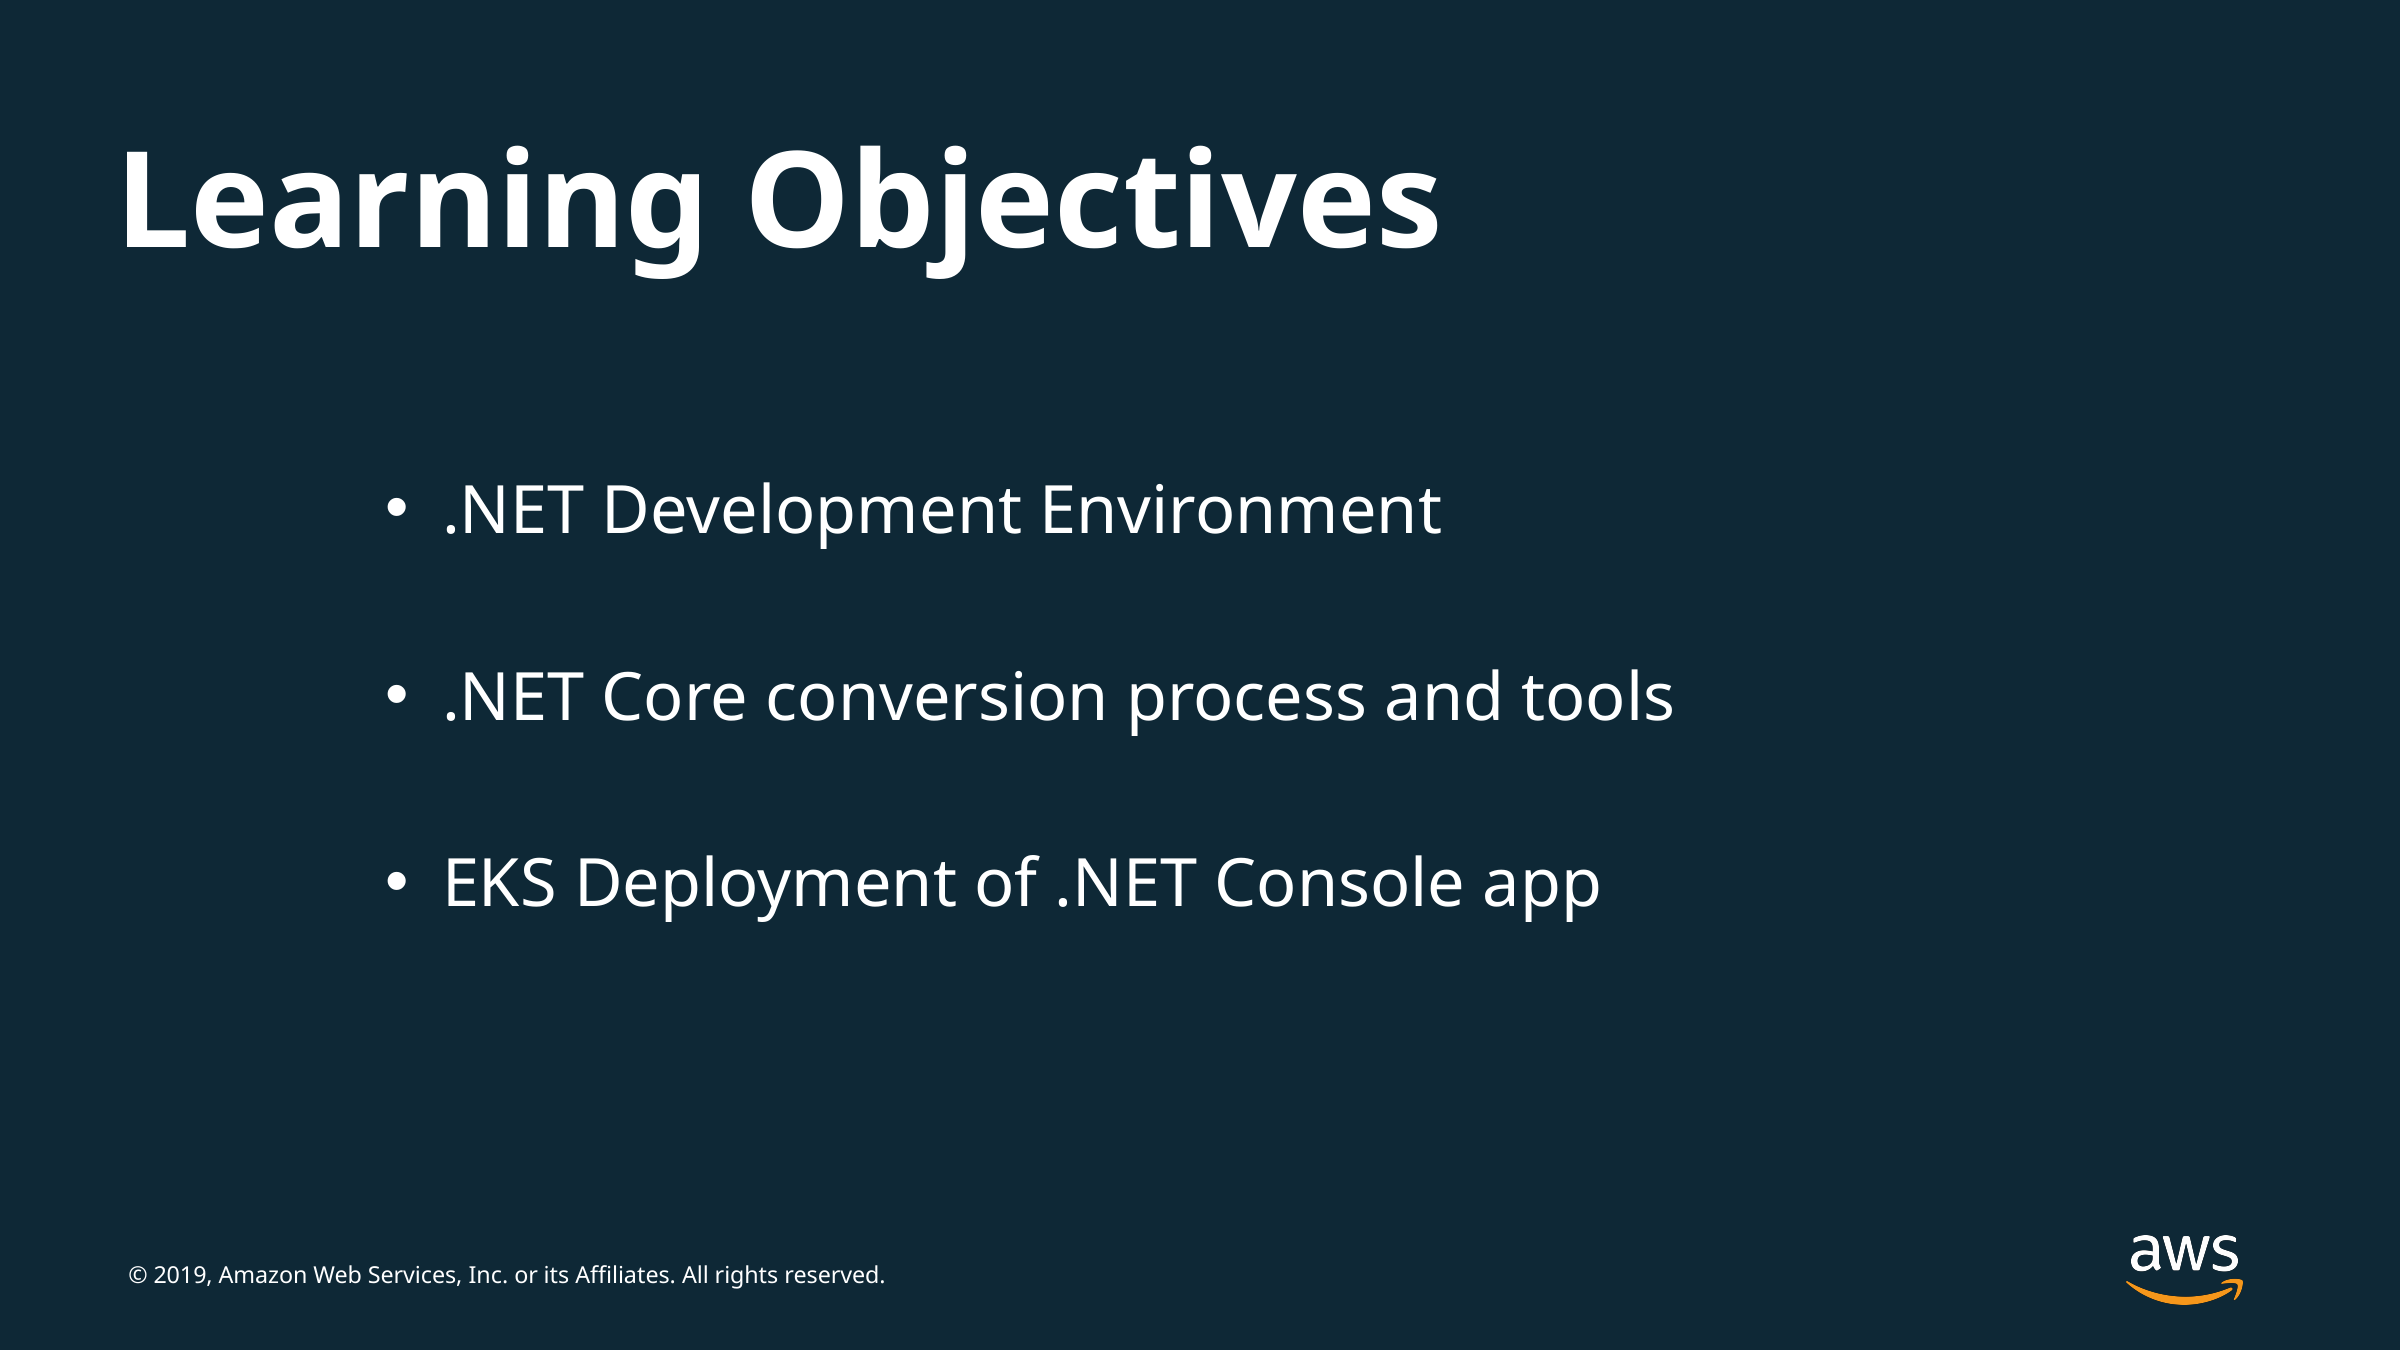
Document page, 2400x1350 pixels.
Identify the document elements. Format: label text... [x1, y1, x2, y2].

title Learning Objectives [100, 71, 2141, 317]
picture [2126, 1235, 2243, 1305]
text_box .NET Development Environment .NET Core conversion process and tools EKS Deployment of .NET Console app [371, 459, 1930, 1273]
